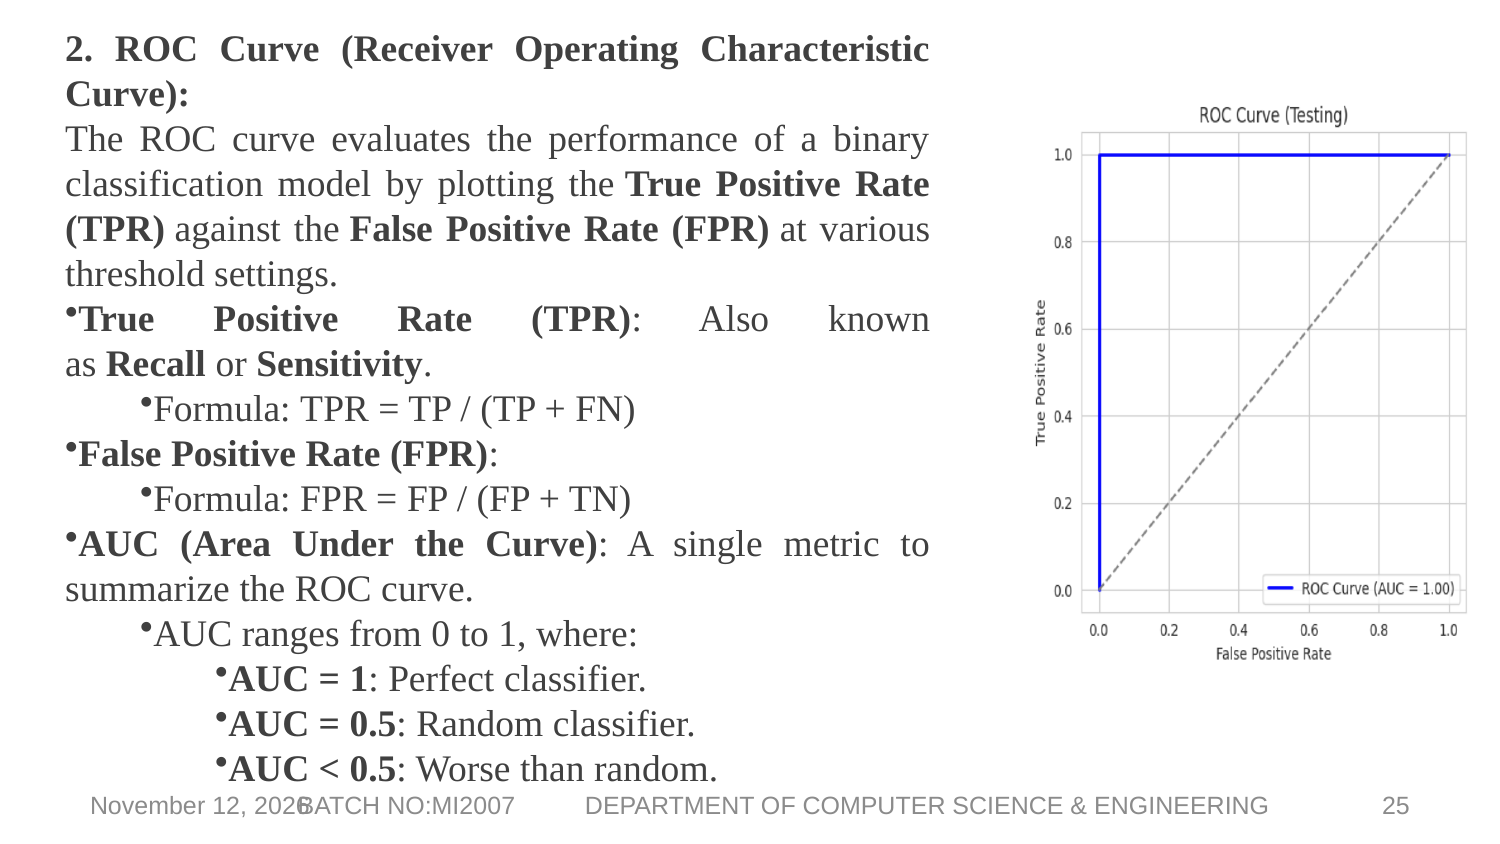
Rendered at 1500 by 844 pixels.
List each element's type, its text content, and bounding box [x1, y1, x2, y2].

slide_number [75, 797, 280, 827]
text_box 2. ROC Curve (Receiver Operating Characteristic Curve): The ROC curve evaluates the performance of a binary classification model by plotting the True Positive Rate (TPR) against the False Positive Rate (FPR) at various threshold settings. True Positive Rate (TPR): Also known as Recall or Sensitivity. Formula: TPR = TP / (TP + FN) False Positive Rate (FPR): Formula: FPR = FP / (FP + TN) AUC (Area Under the Curve): A single metric to summarize the ROC curve. AUC ranges from 0 to 1, where: AUC = 1: Perfect classifier. AUC = 0.5: Random classifier. AUC < 0.5: Worse than random. [50, 16, 946, 797]
picture [1025, 103, 1475, 663]
footer BATCH NO:MI2007 DEPARTMENT OF COMPUTER SCIENCE & ENGINEERING [280, 782, 1074, 827]
slide_number 25 [1074, 782, 1425, 827]
